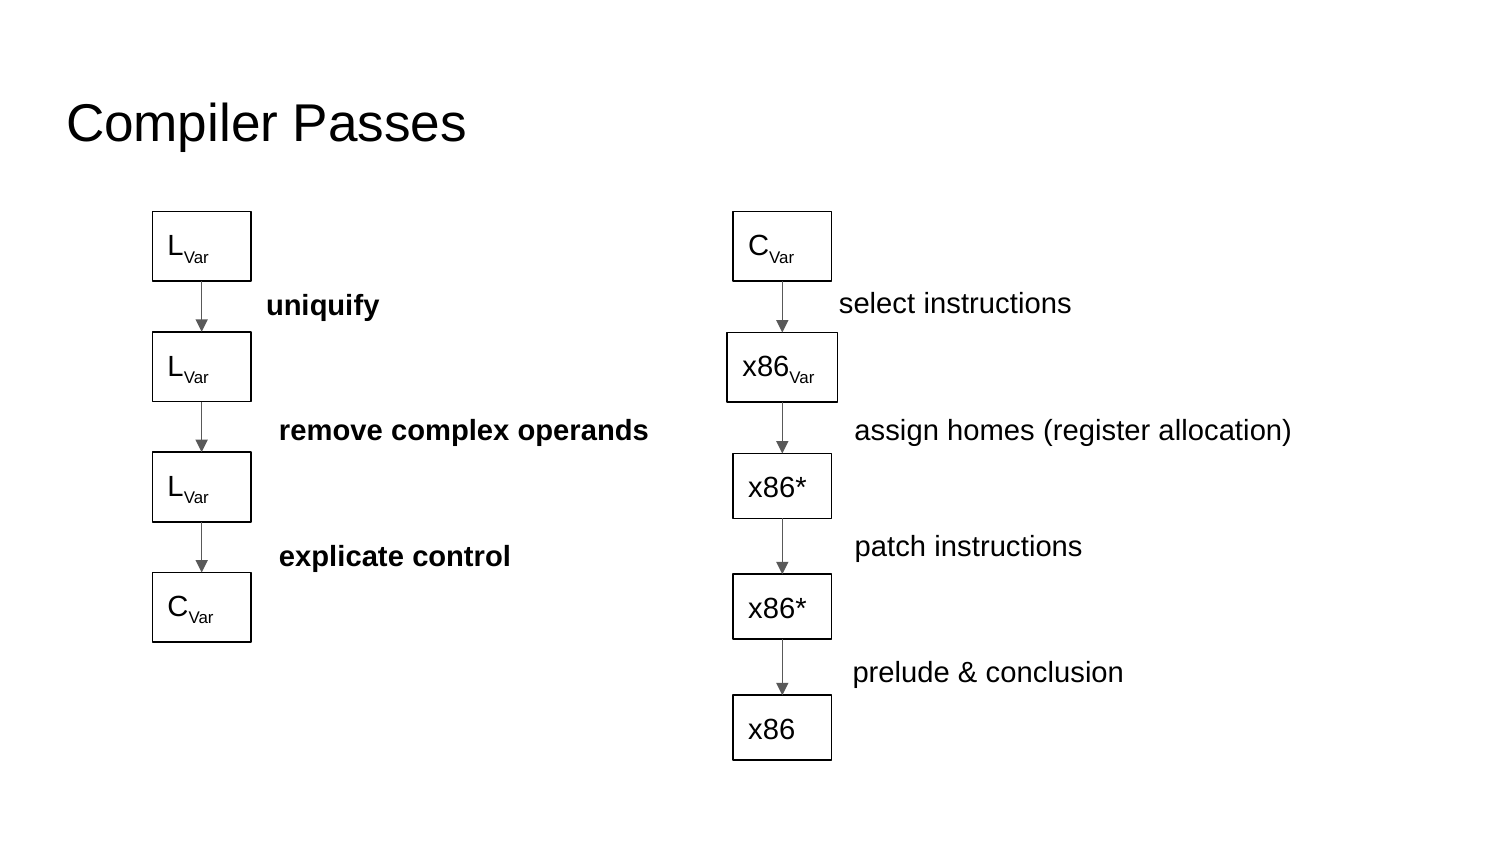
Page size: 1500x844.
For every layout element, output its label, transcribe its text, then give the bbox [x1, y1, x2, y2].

text_box uniquify [250, 271, 476, 337]
text_box remove complex operands [263, 396, 678, 462]
text_box LVar [152, 452, 251, 522]
text_box assign homes (register allocation) [839, 396, 1315, 462]
text_box x86* [733, 453, 832, 519]
text_box x86Var [727, 332, 838, 403]
text_box CVar [152, 572, 251, 643]
text_box prelude & conclusion [837, 637, 1212, 703]
text_box x86 [733, 695, 832, 761]
text_box LVar [152, 331, 251, 402]
text_box select instructions [823, 269, 1101, 335]
text_box CVar [733, 211, 832, 282]
title Compiler Passes [51, 72, 1449, 167]
text_box LVar [152, 211, 251, 282]
text_box patch instructions [839, 512, 1192, 578]
text_box explicate control [264, 521, 595, 587]
text_box x86* [733, 574, 832, 640]
